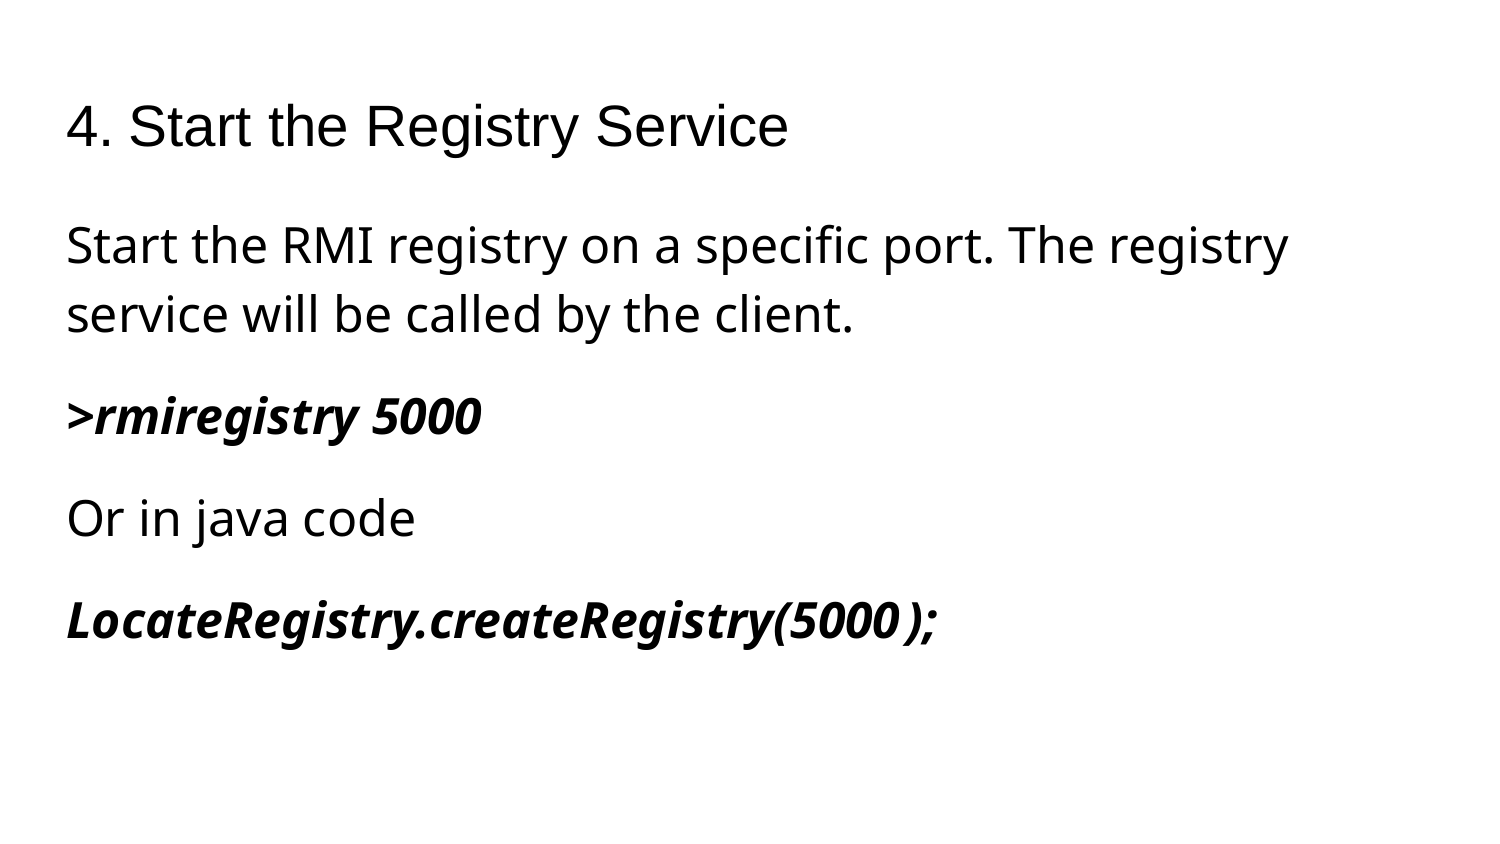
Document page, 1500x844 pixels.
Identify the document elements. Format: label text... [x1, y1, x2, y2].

list Start the RMI registry on a specific port. The registry service will be called by the client. >rmiregistry 5000 Or in java code LocateRegistry.createRegistry(5000 ); [51, 189, 1449, 750]
title 4. Start the Registry Service [51, 72, 1449, 167]
